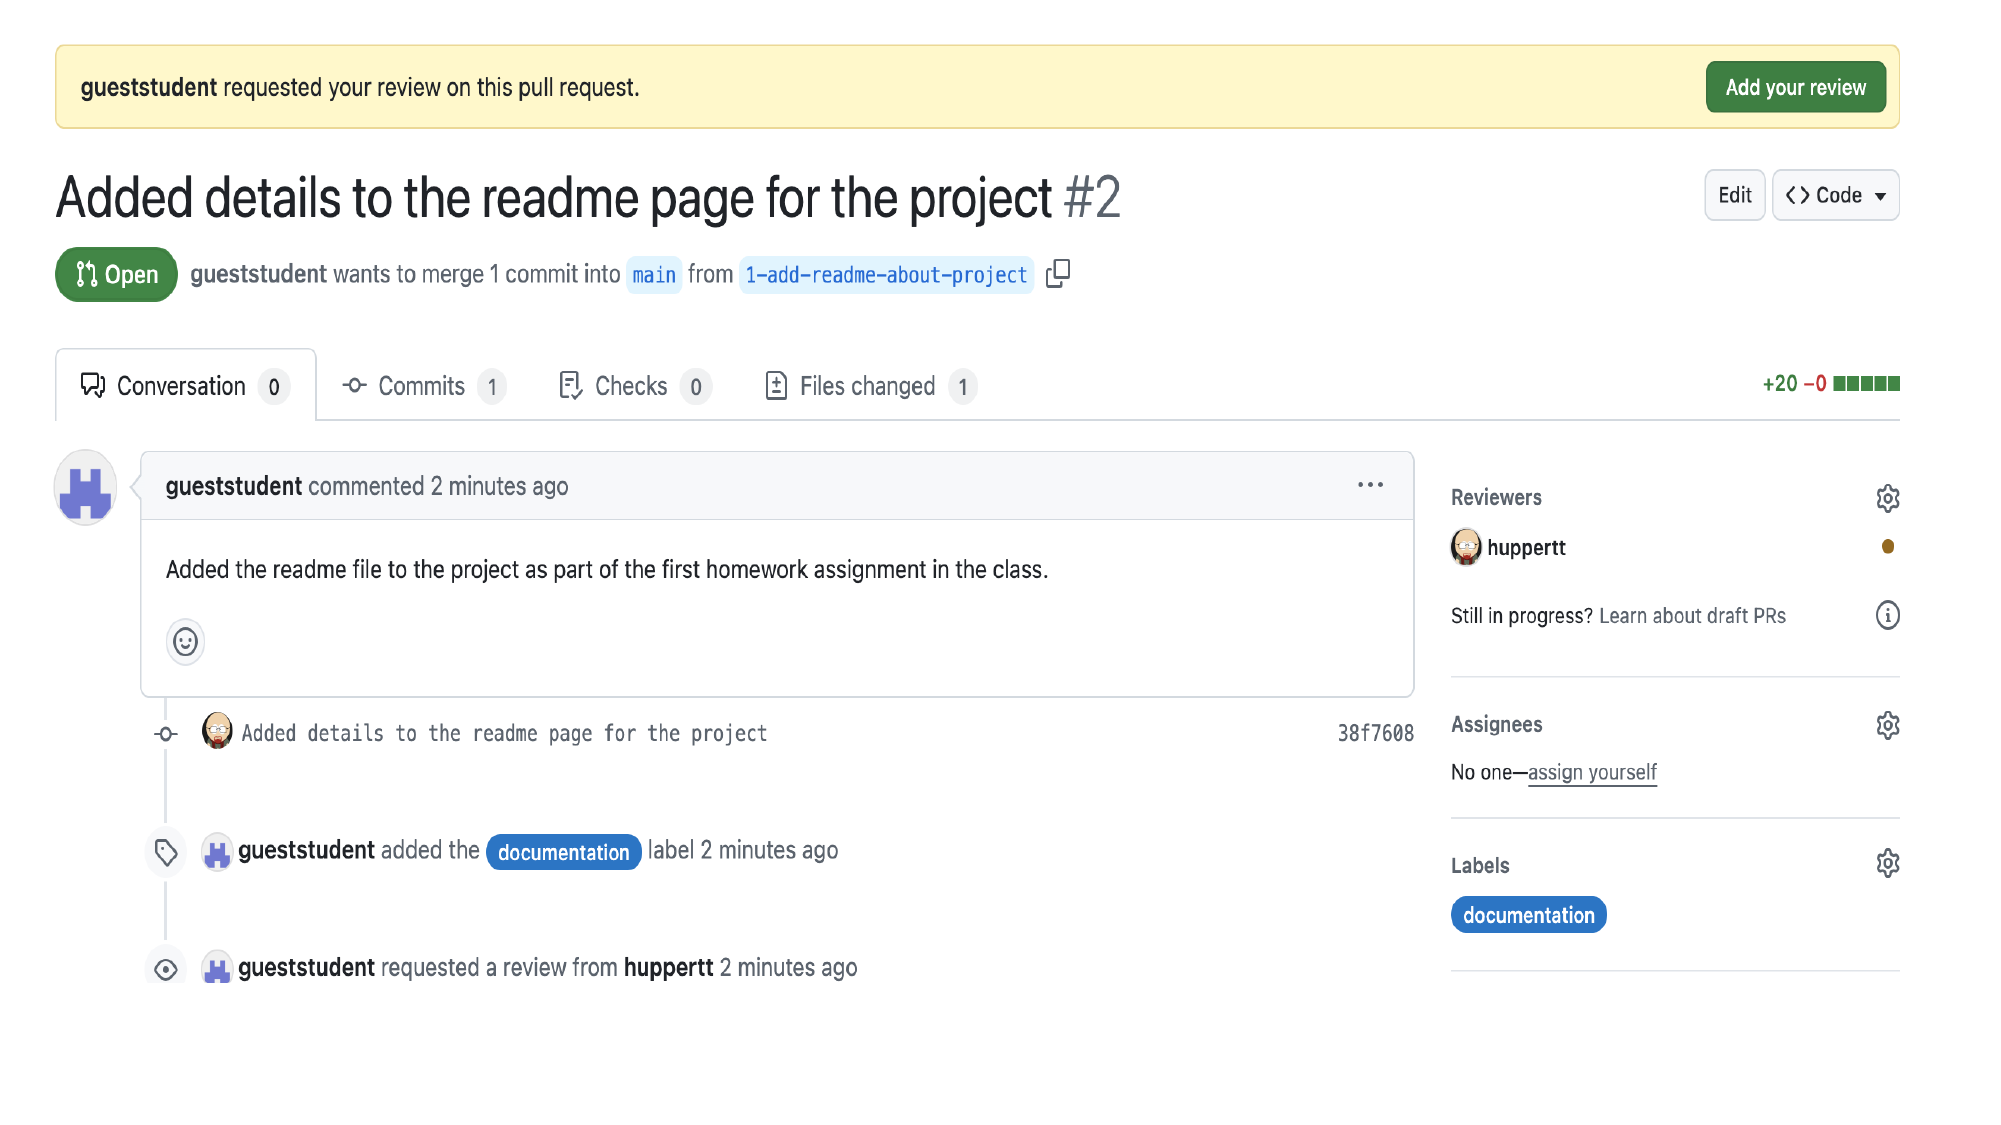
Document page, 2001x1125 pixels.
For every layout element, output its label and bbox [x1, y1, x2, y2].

picture [0, 21, 2000, 984]
